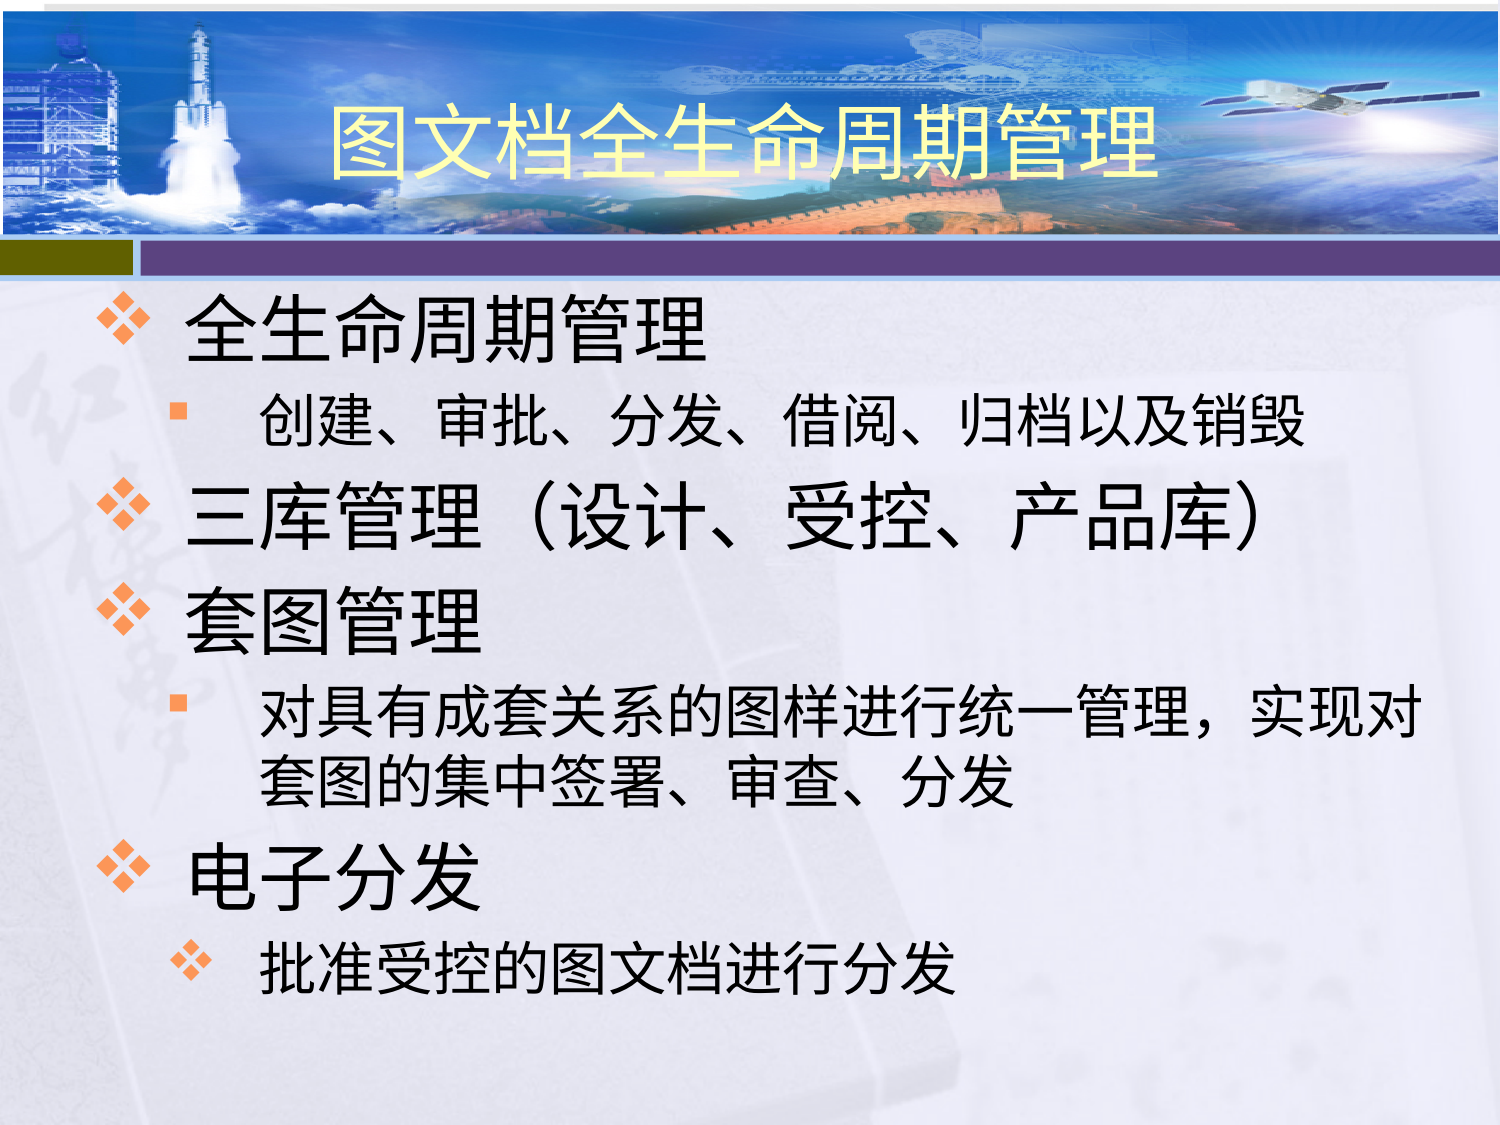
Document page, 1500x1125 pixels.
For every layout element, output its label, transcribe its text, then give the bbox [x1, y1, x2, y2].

picture [0, 0, 1498, 234]
title 图文档全生命周期管理 [0, 46, 1489, 234]
text_box 全生命周期管理 创建、审批、分发、借阅、归档以及销毁 三库管理（设计、受控、产品库） 套图管理 对具有成套关系的图样进行统一管理，实现对套图的集中签署、审查、分发 电子分发 批准受控的图文档进行分发 [75, 275, 1463, 1125]
list [75, 239, 1388, 275]
